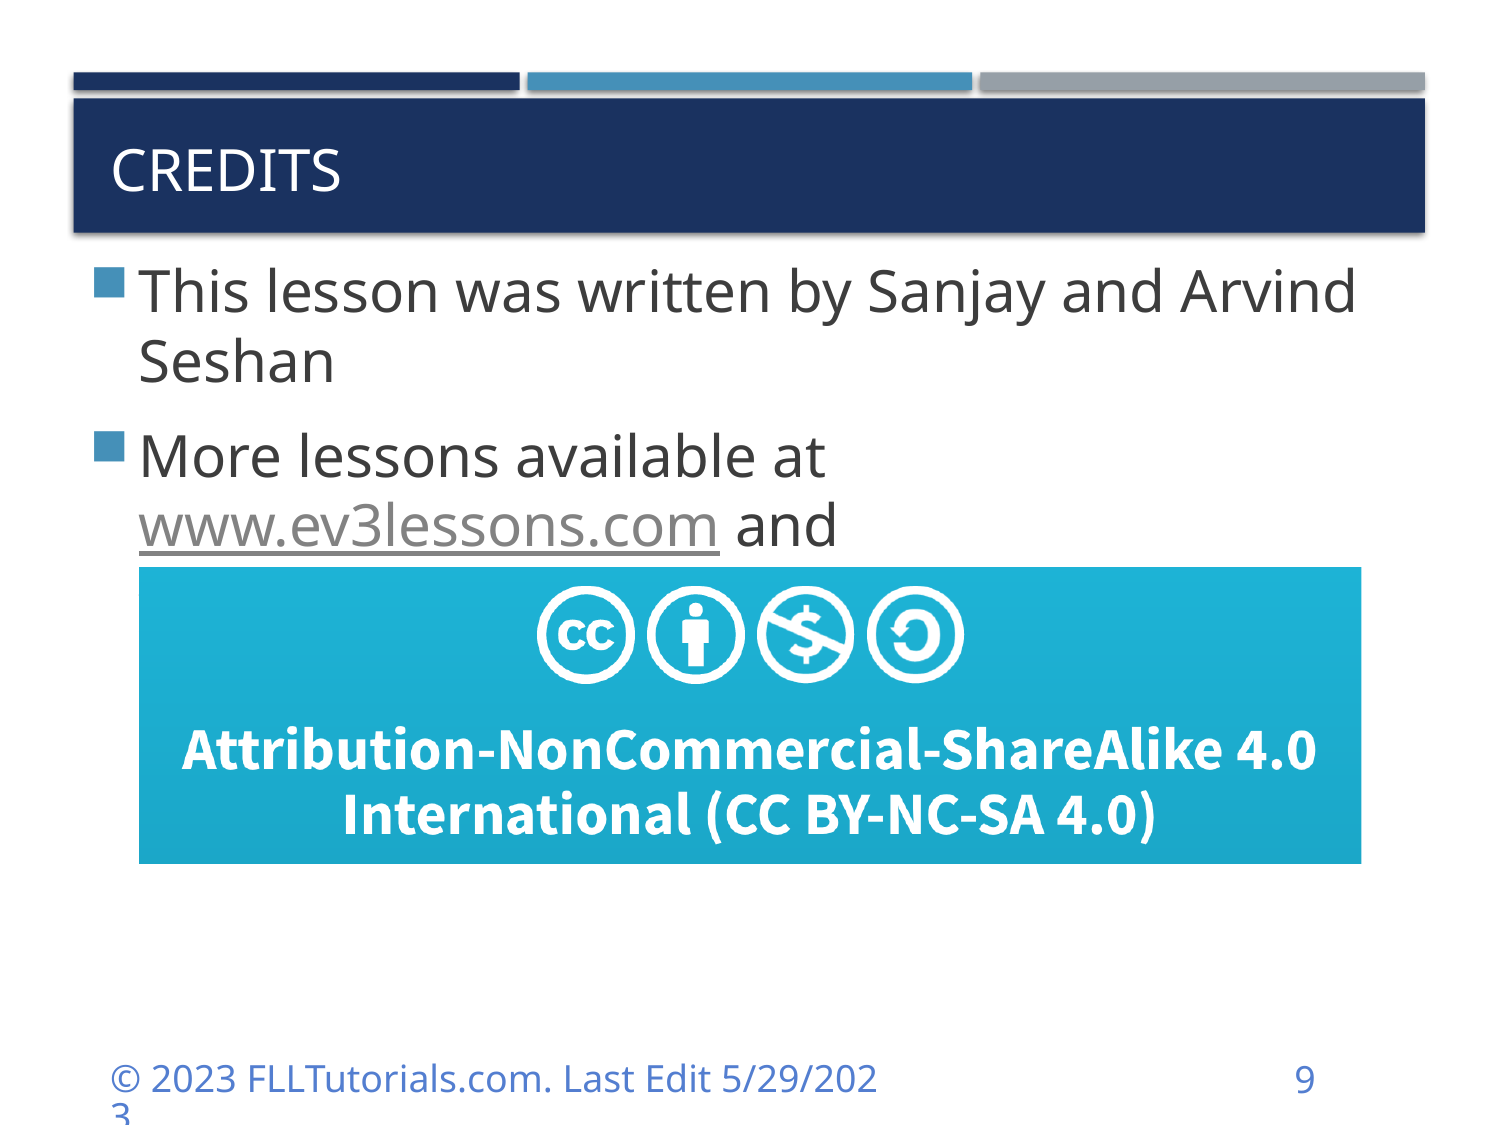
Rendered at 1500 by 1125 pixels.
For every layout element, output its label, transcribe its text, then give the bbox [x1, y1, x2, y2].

picture [138, 566, 1362, 864]
title Credits [95, 112, 1406, 211]
list This lesson was written by Sanjay and Arvind Seshan More lessons available at www.ev3lessons.com and www.flltutorials.com [73, 246, 1425, 962]
footer © 2023 FLLTutorials.com. Last Edit 5/29/2023 [95, 1047, 895, 1108]
slide_number 9 [1279, 1048, 1406, 1109]
